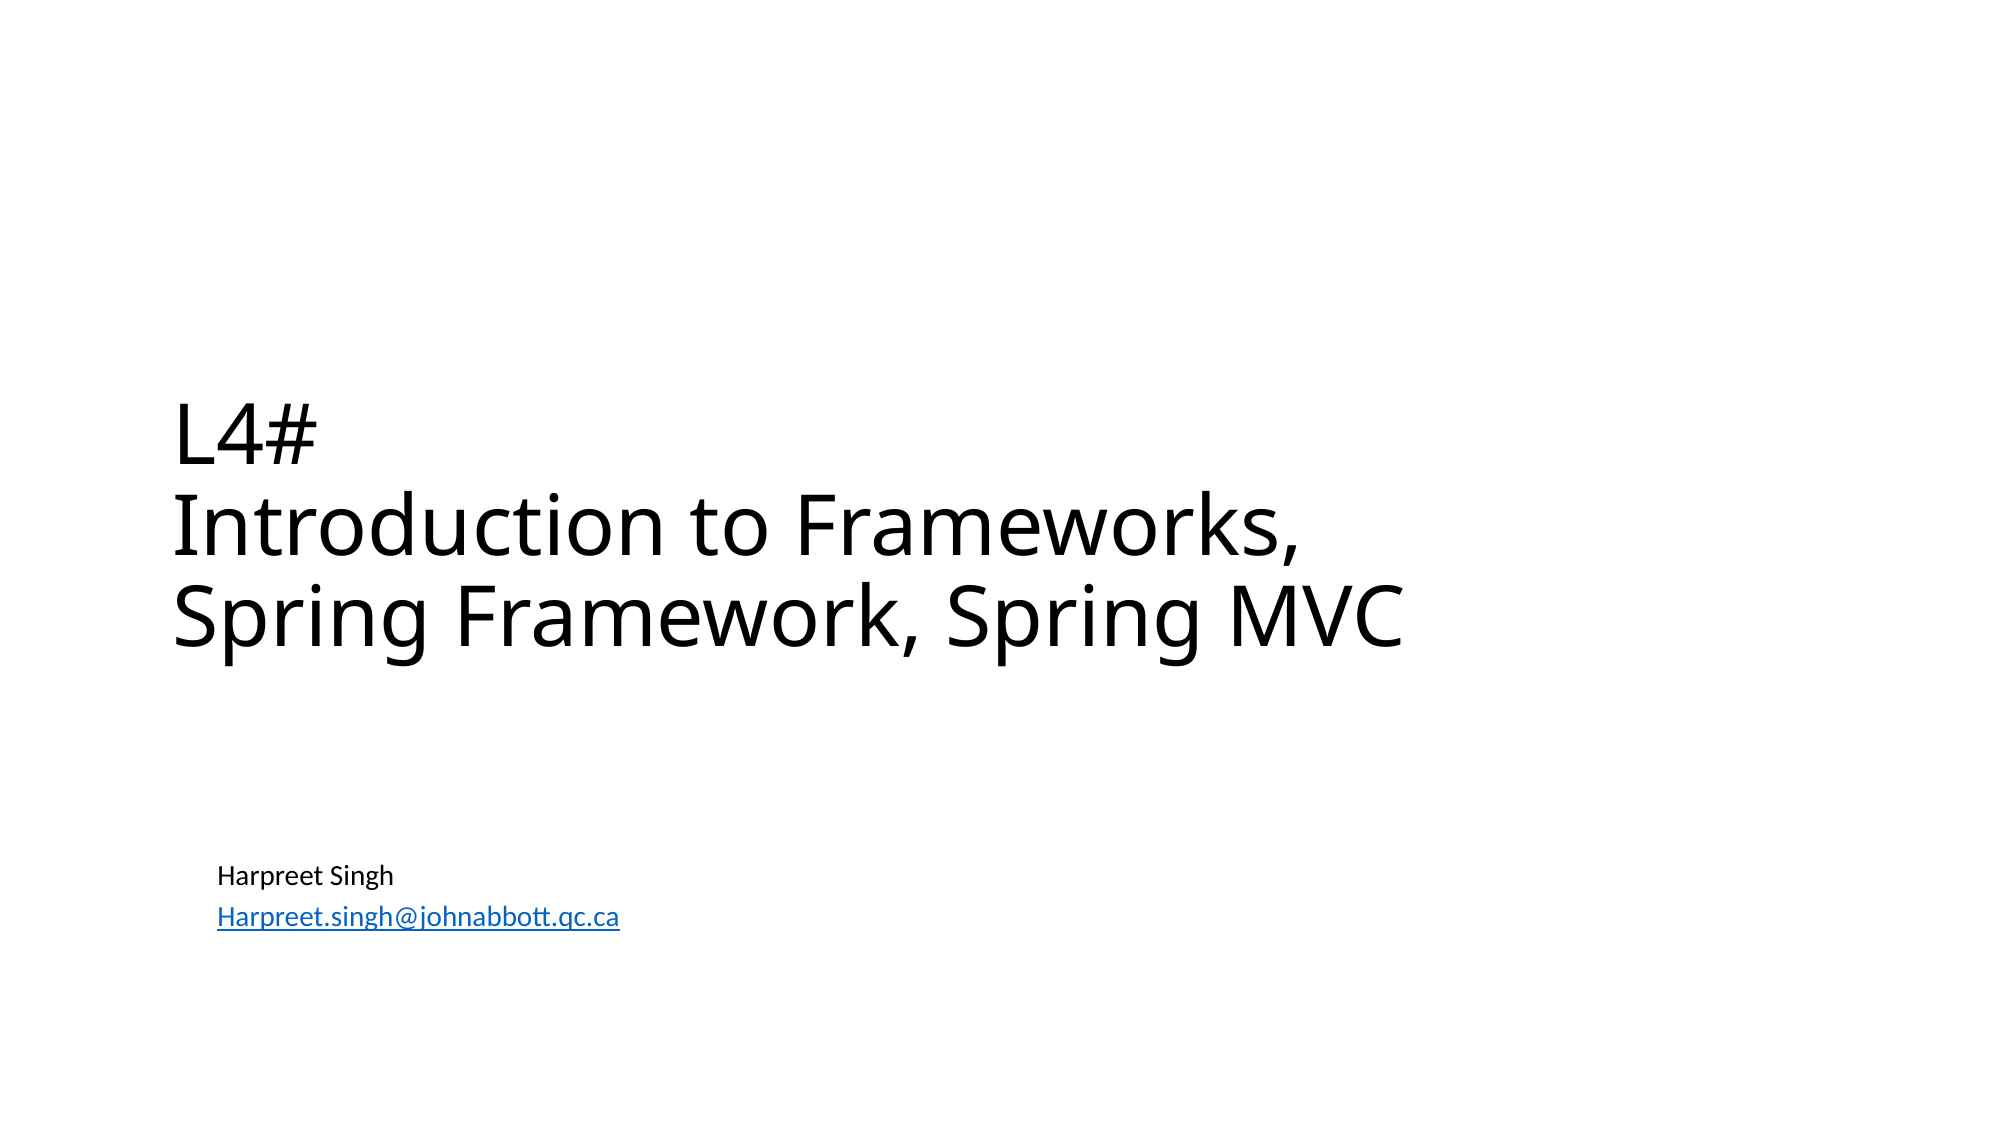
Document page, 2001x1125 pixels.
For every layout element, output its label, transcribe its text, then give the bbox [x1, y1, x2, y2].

title L4# Introduction to Frameworks, Spring Framework, Spring MVC [157, 369, 1433, 687]
list Harpreet Singh Harpreet.singh@johnabbott.qc.ca [157, 708, 1433, 1019]
